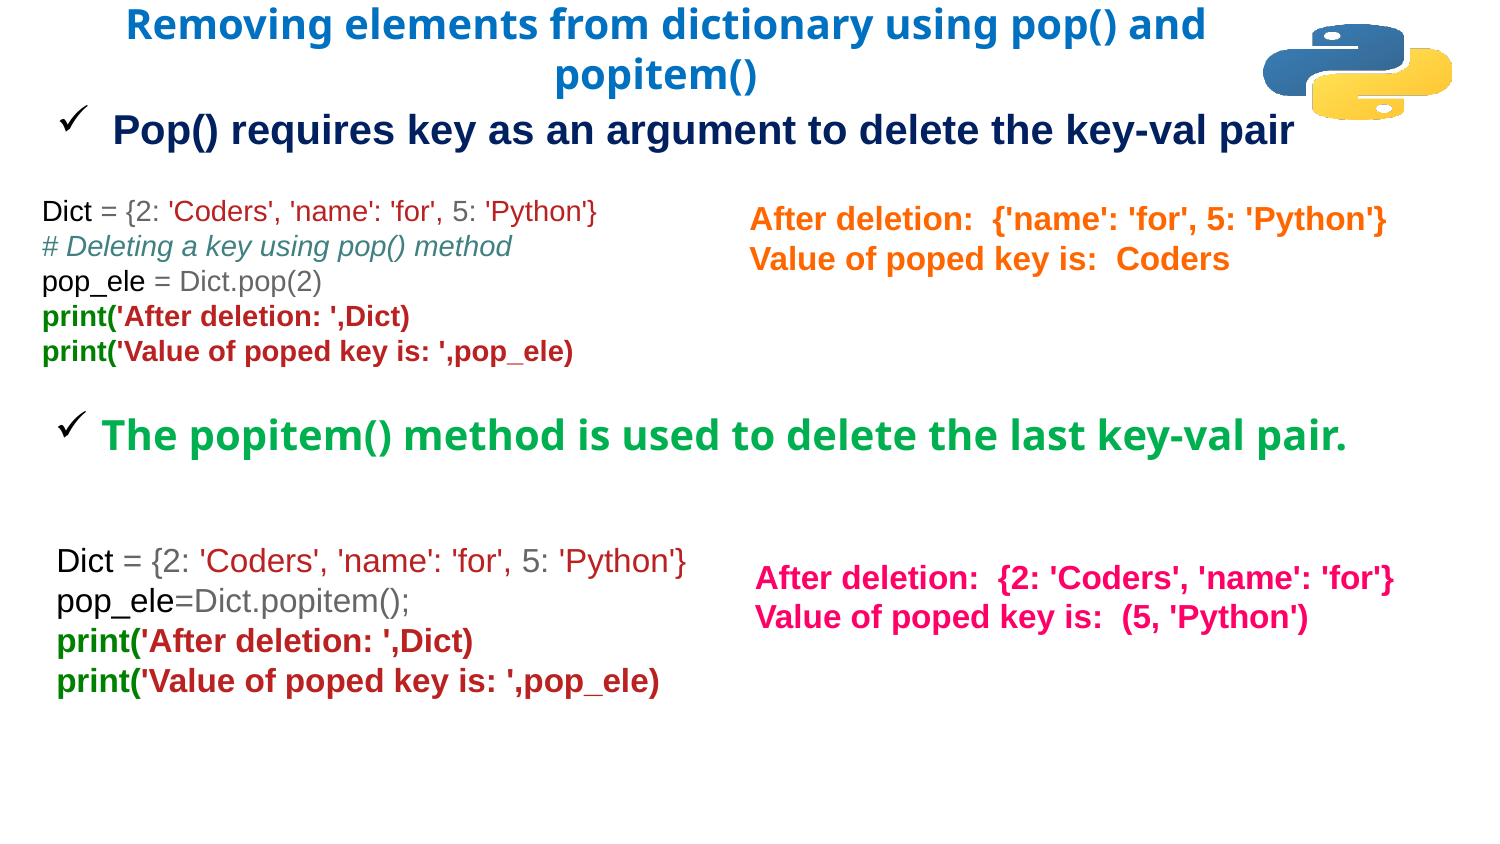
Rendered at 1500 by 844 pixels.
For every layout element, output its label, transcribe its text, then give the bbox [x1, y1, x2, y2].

text_box After deletion: {2: 'Coders', 'name': 'for'} Value of poped key is: (5, 'Python') [739, 548, 1490, 643]
text_box Pop() requires key as an argument to delete the key-val pair [41, 95, 1467, 160]
picture [1262, 24, 1453, 120]
text_box Removing elements from dictionary using pop() and popitem() [39, 0, 1283, 58]
text_box The popitem() method is used to delete the last key-val pair. [39, 401, 1500, 467]
text_box After deletion: {'name': 'for', 5: 'Python'} Value of poped key is: Coders [734, 189, 1490, 285]
text_box Dict = {2: 'Coders', 'name': 'for', 5: 'Python'} # Deleting a key using pop() method pop_ele = Dict.pop(2) print('After deletion: ',Dict) print('Value of poped key is: ',pop_ele) [27, 185, 783, 375]
text_box Dict = {2: 'Coders', 'name': 'for', 5: 'Python'} pop_ele=Dict.popitem(); print('After deletion: ',Dict) print('Value of poped key is: ',pop_ele) [41, 531, 750, 707]
